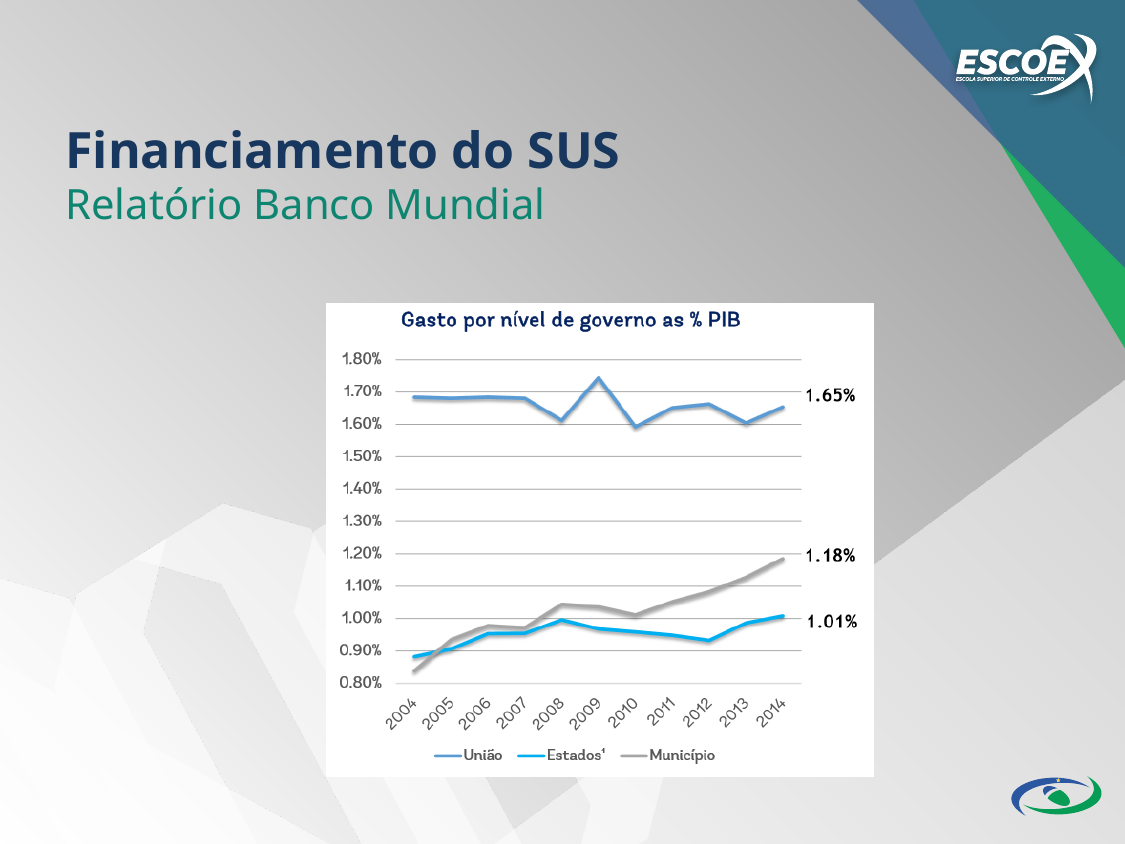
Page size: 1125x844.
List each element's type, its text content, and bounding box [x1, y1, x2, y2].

picture [0, 179, 1125, 844]
text_box Financiamento do SUS Relatório Banco Mundial [50, 102, 1035, 244]
